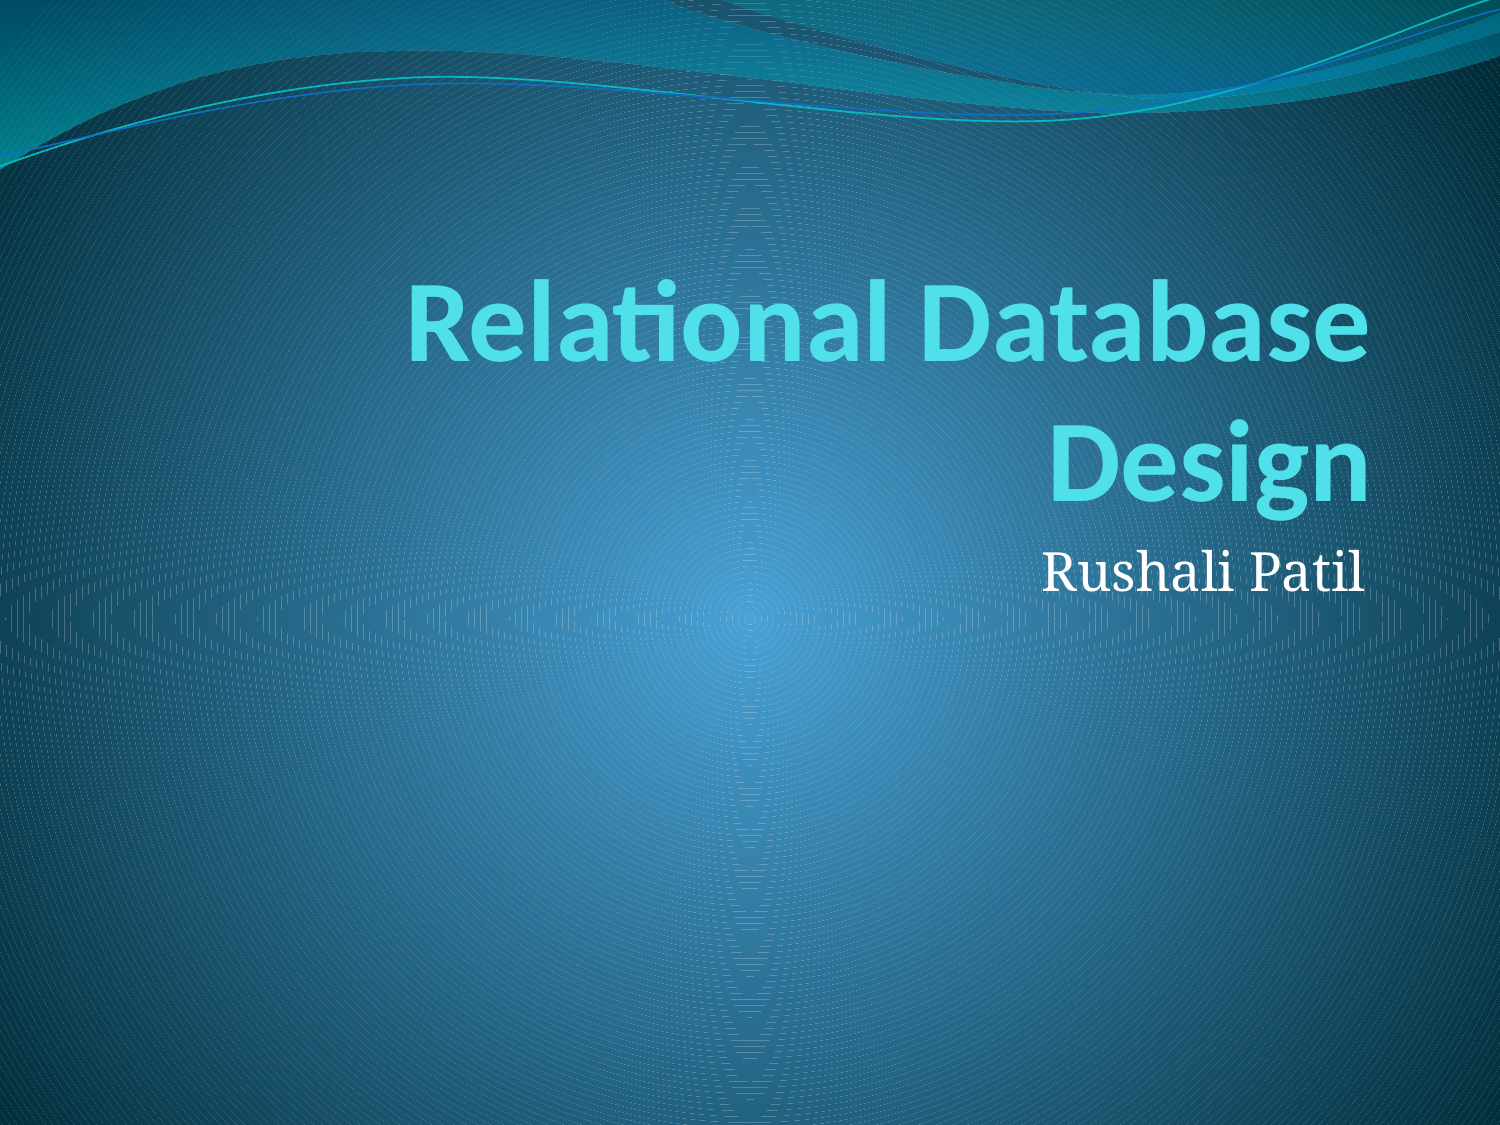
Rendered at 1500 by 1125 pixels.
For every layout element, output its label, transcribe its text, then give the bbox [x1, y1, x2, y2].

title Relational Database Design [87, 224, 1376, 525]
subtitle Rushali Patil [87, 529, 1376, 818]
